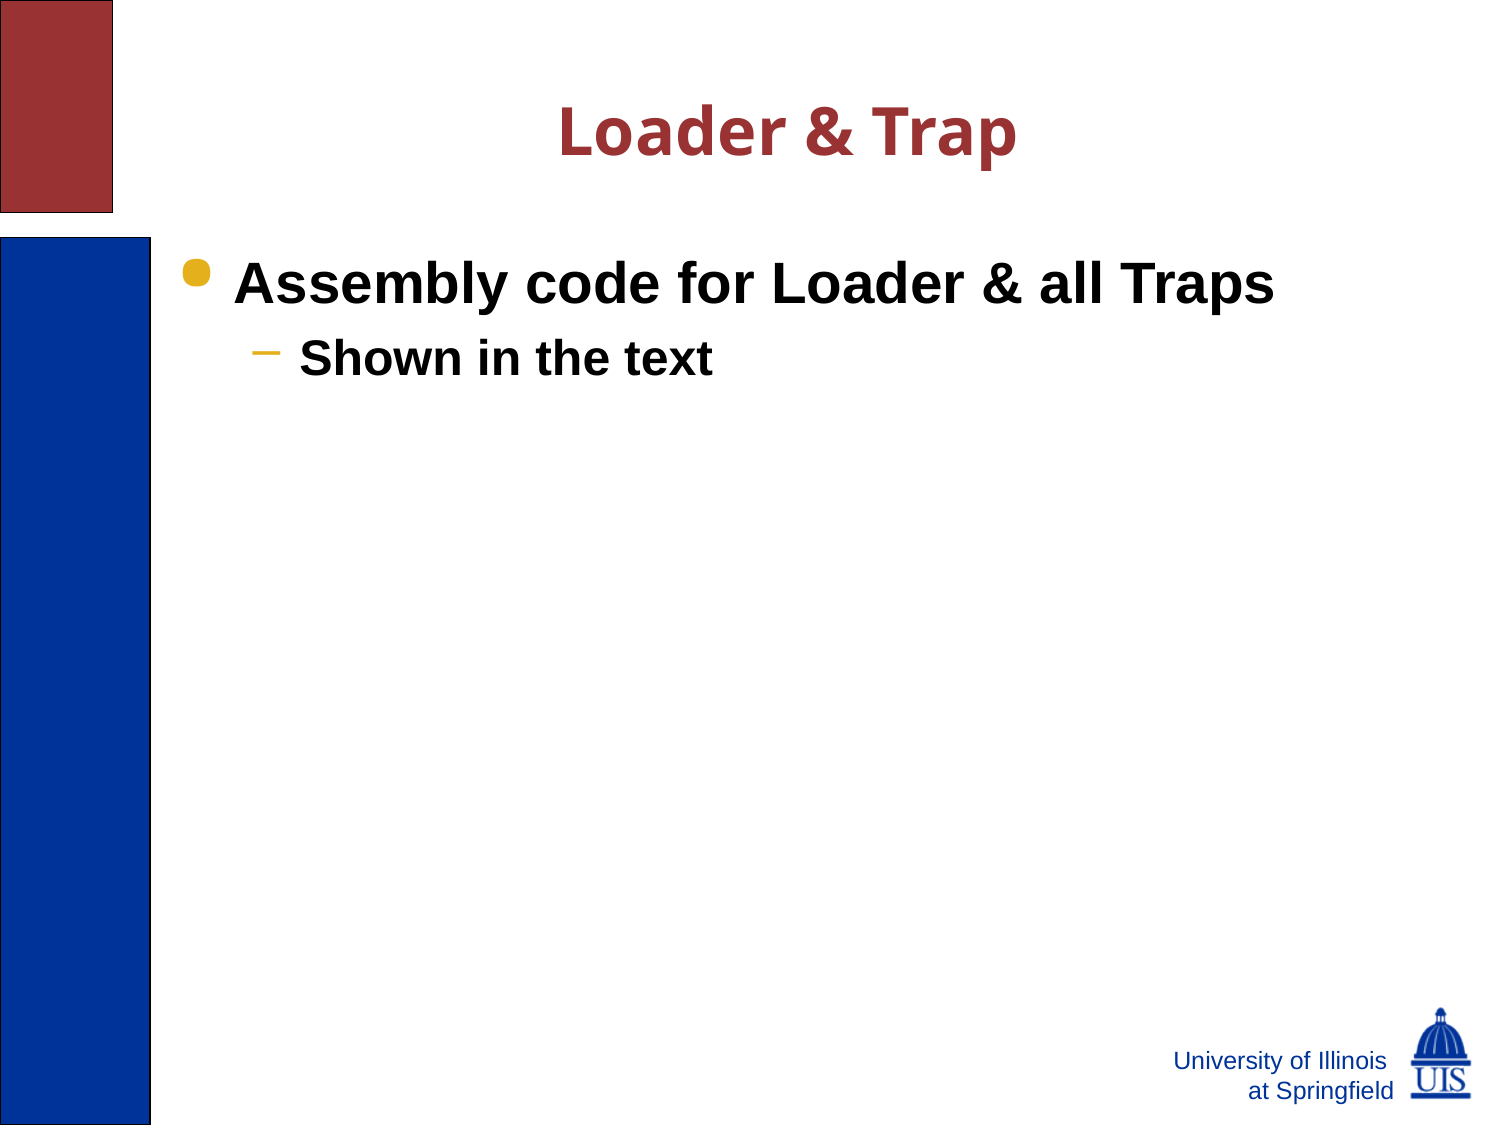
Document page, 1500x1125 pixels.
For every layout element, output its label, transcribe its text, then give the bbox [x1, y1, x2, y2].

list Assembly code for Loader & all Traps Shown in the text [162, 237, 1425, 1005]
title Loader & Trap [150, 45, 1425, 213]
picture [1409, 1006, 1473, 1102]
